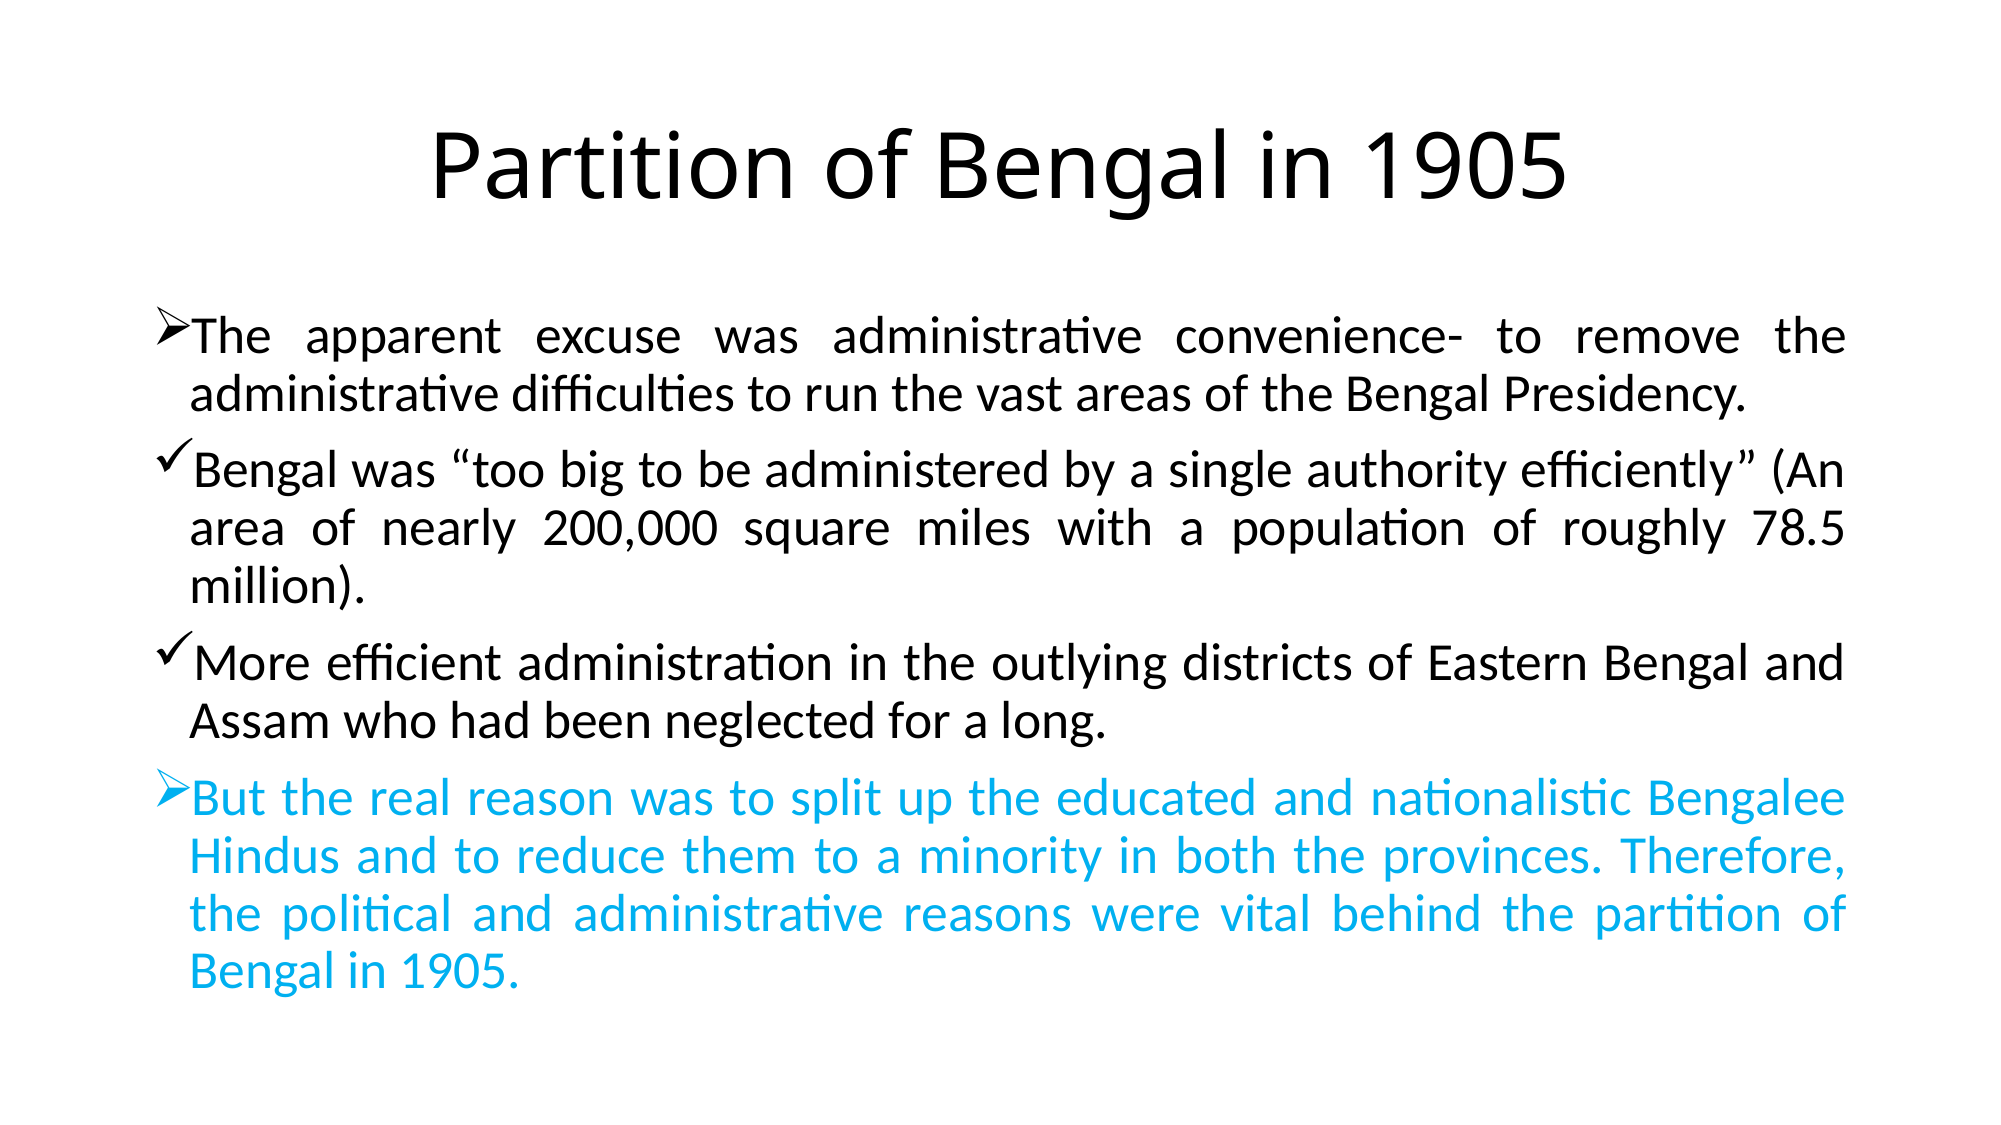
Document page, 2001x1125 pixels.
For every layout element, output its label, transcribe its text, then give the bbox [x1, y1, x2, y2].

list The apparent excuse was administrative convenience- to remove the administrative difficulties to run the vast areas of the Bengal Presidency. Bengal was “too big to be administered by a single authority efficiently” (An area of nearly 200,000 square miles with a population of roughly 78.5 million). More efficient administration in the outlying districts of Eastern Bengal and Assam who had been neglected for a long. But the real reason was to split up the educated and nationalistic Bengalee Hindus and to reduce them to a minority in both the provinces. Therefore, the political and administrative reasons were vital behind the partition of Bengal in 1905. [137, 299, 1863, 1014]
title Partition of Bengal in 1905 [137, 59, 1863, 278]
